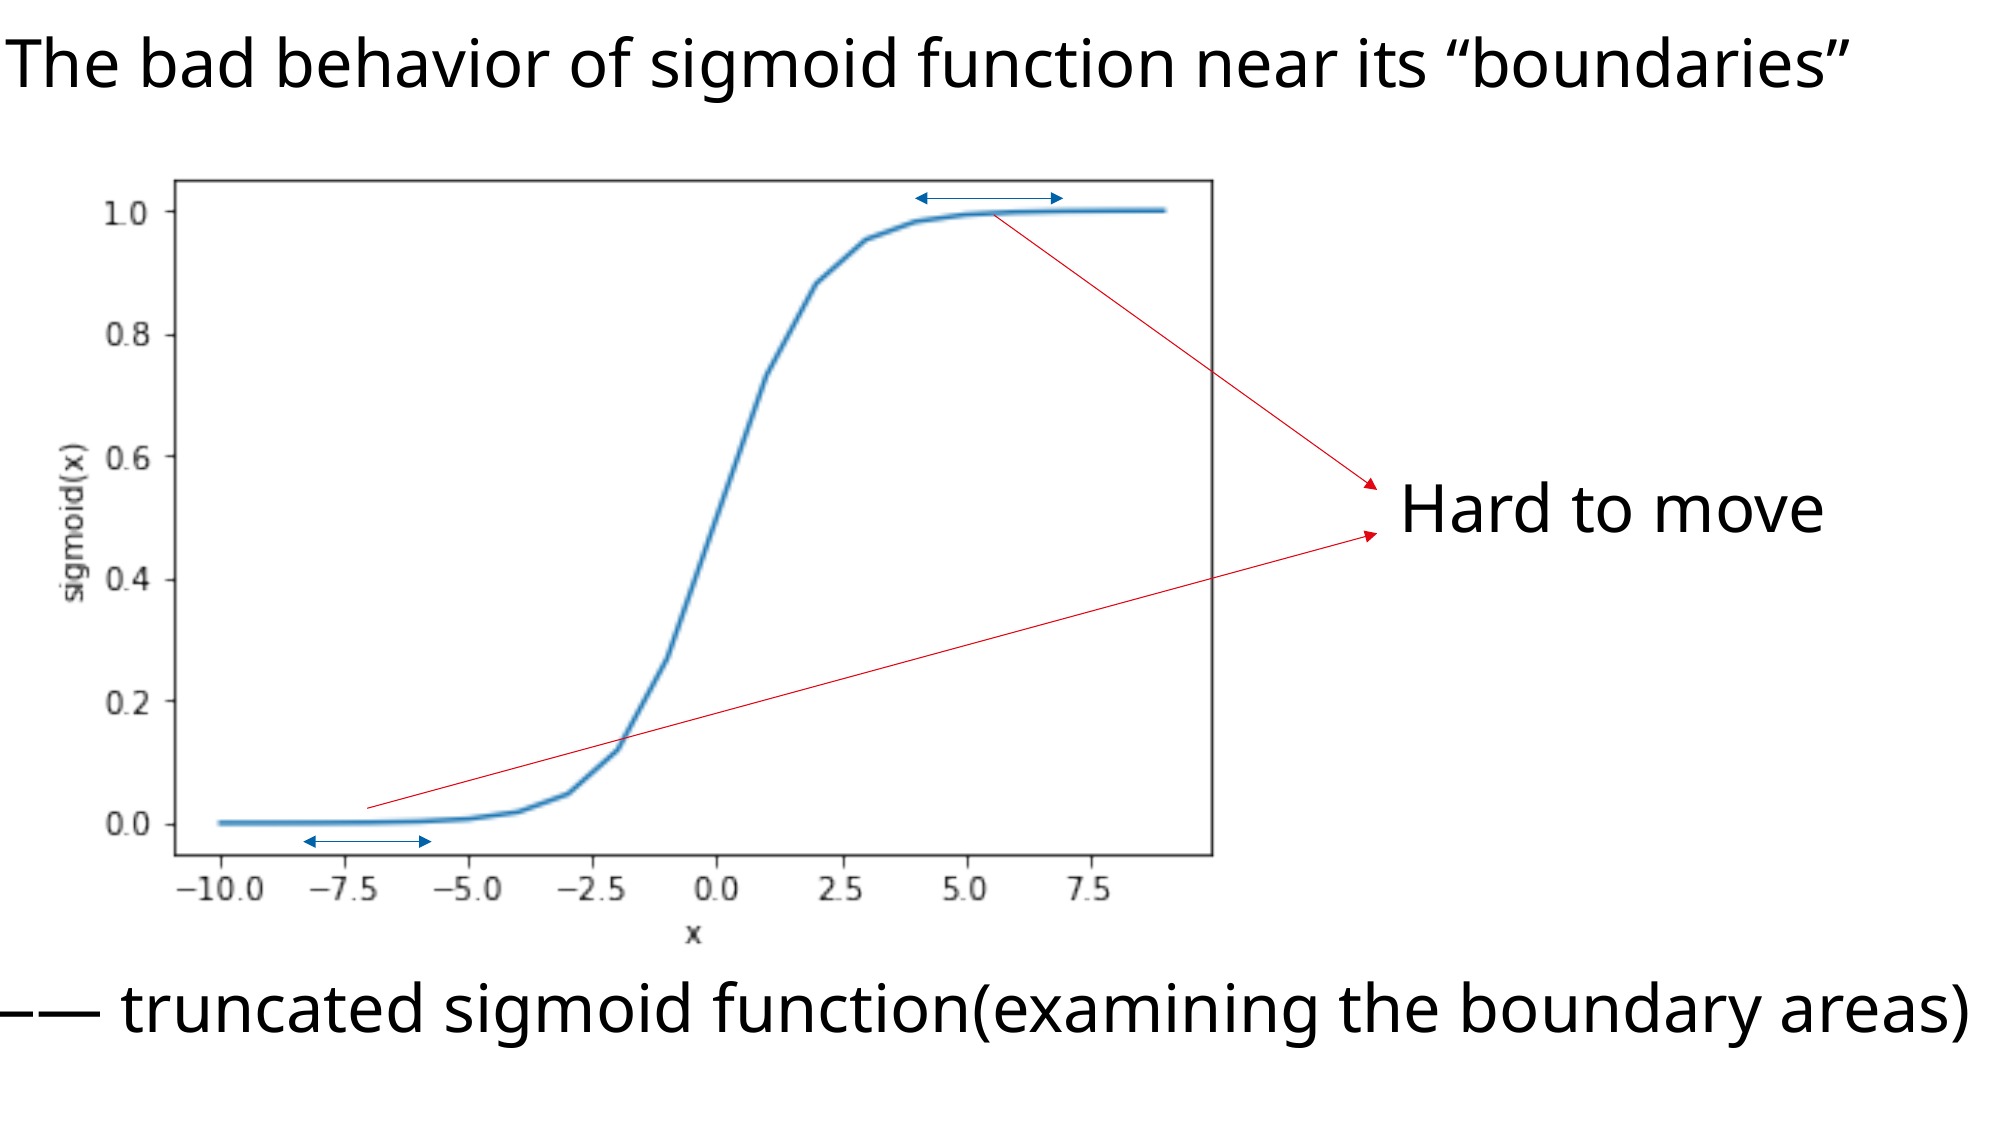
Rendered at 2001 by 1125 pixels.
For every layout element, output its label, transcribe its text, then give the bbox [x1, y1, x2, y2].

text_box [993, 214, 1378, 491]
picture [38, 149, 1243, 973]
text_box The bad behavior of sigmoid function near its “boundaries” [0, 13, 1868, 108]
text_box —— truncated sigmoid function(examining the boundary areas) [0, 958, 1988, 1053]
text_box Hard to move [1384, 458, 1841, 553]
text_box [367, 533, 1378, 809]
